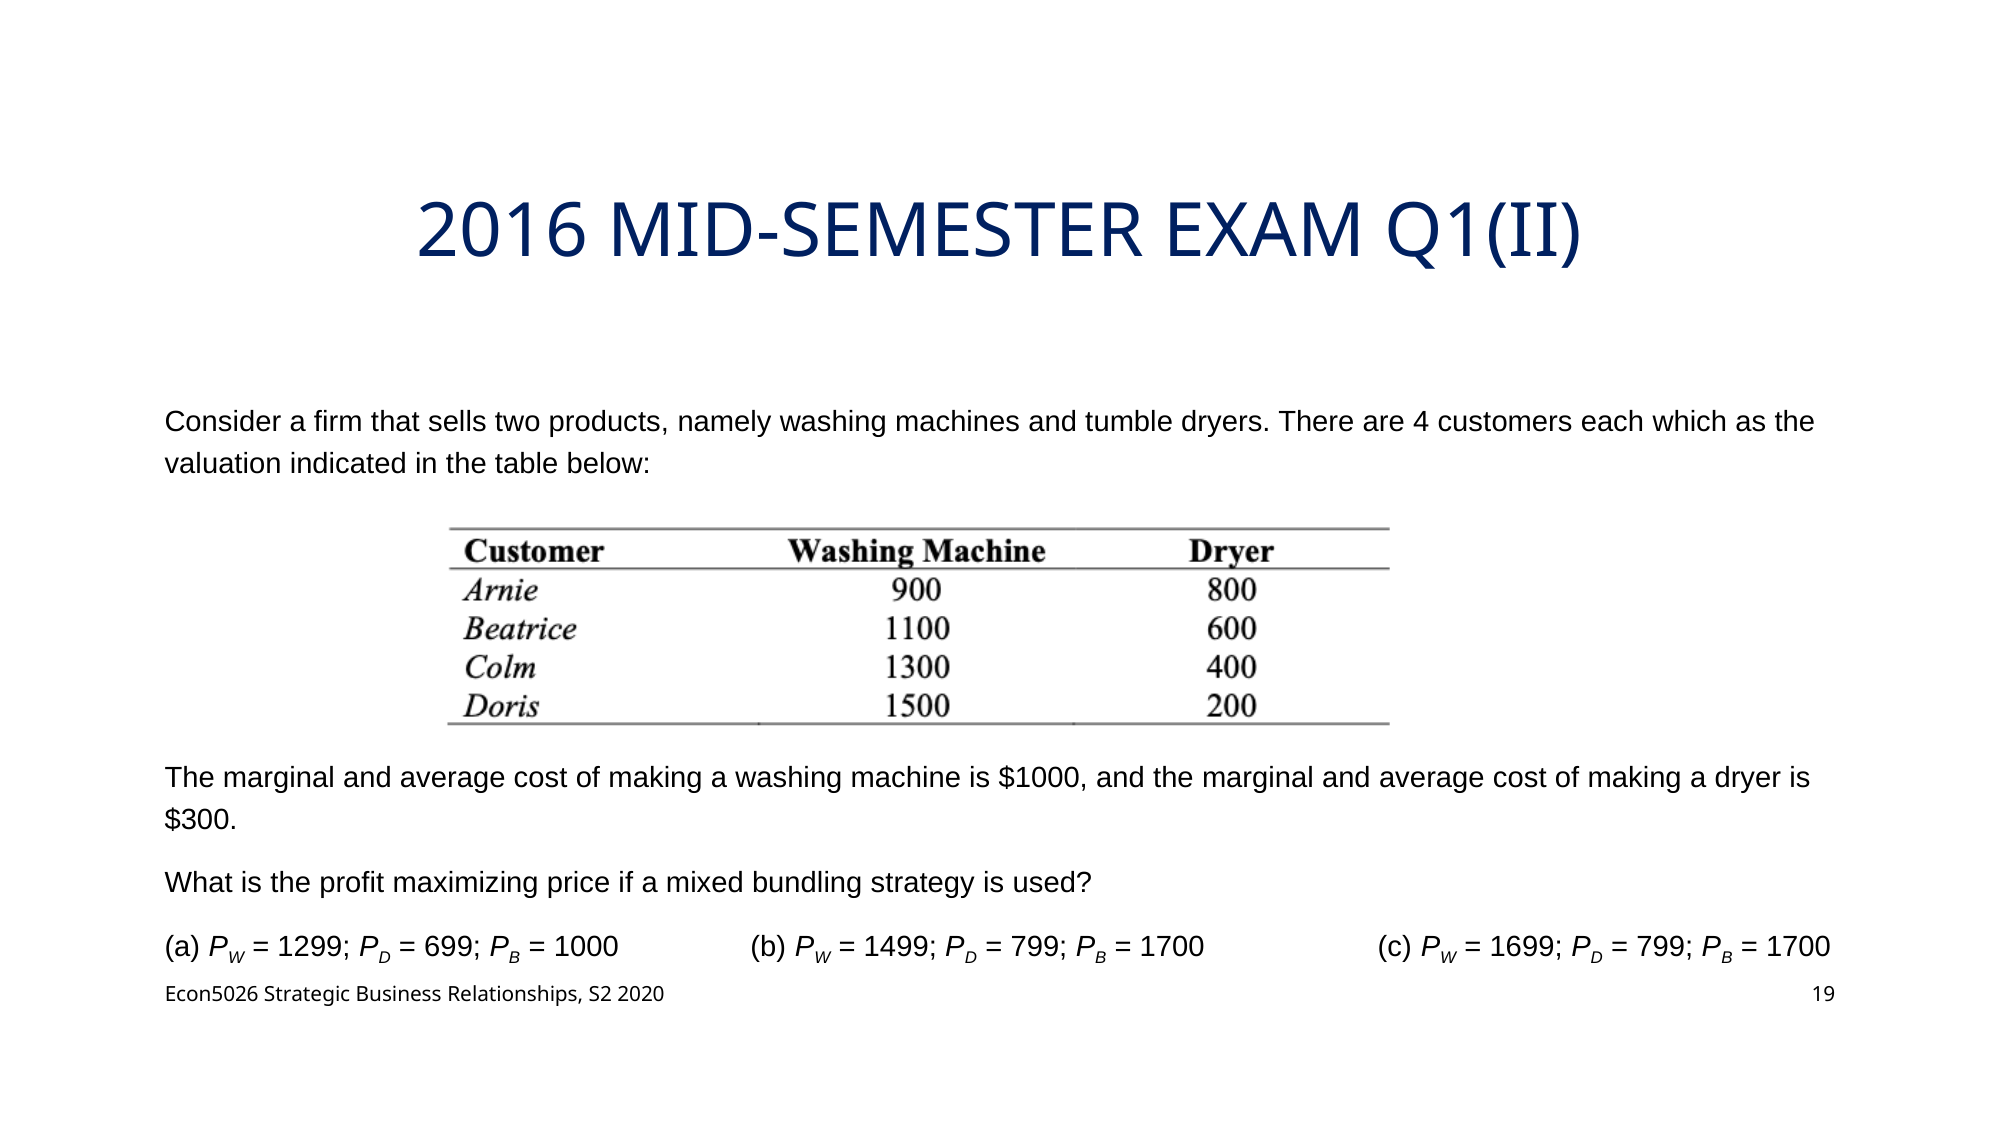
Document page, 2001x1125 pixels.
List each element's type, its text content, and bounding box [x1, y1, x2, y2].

footer Econ5026 Strategic Business Relationships, S2 2020 [149, 965, 1245, 1025]
title 2016 Mid-semester Exam Q1(ii) [149, 101, 1851, 364]
list Consider a firm that sells two products, namely washing machines and tumble dryers. There are 4 customers each which as the valuation indicated in the table below: The marginal and average cost of making a washing machine is $1000, and the marginal and average cost of making a dryer is $300. What is the profit maximizing price if a mixed bundling strategy is used? (a) PW = 1299; PD = 699; PB = 1000 (b) PW = 1499; PD = 799; PB = 1700 (c) PW = 1699; PD = 799; PB = 1700 [149, 388, 1850, 950]
picture [441, 519, 1400, 734]
slide_number 19 [1724, 965, 1851, 1025]
